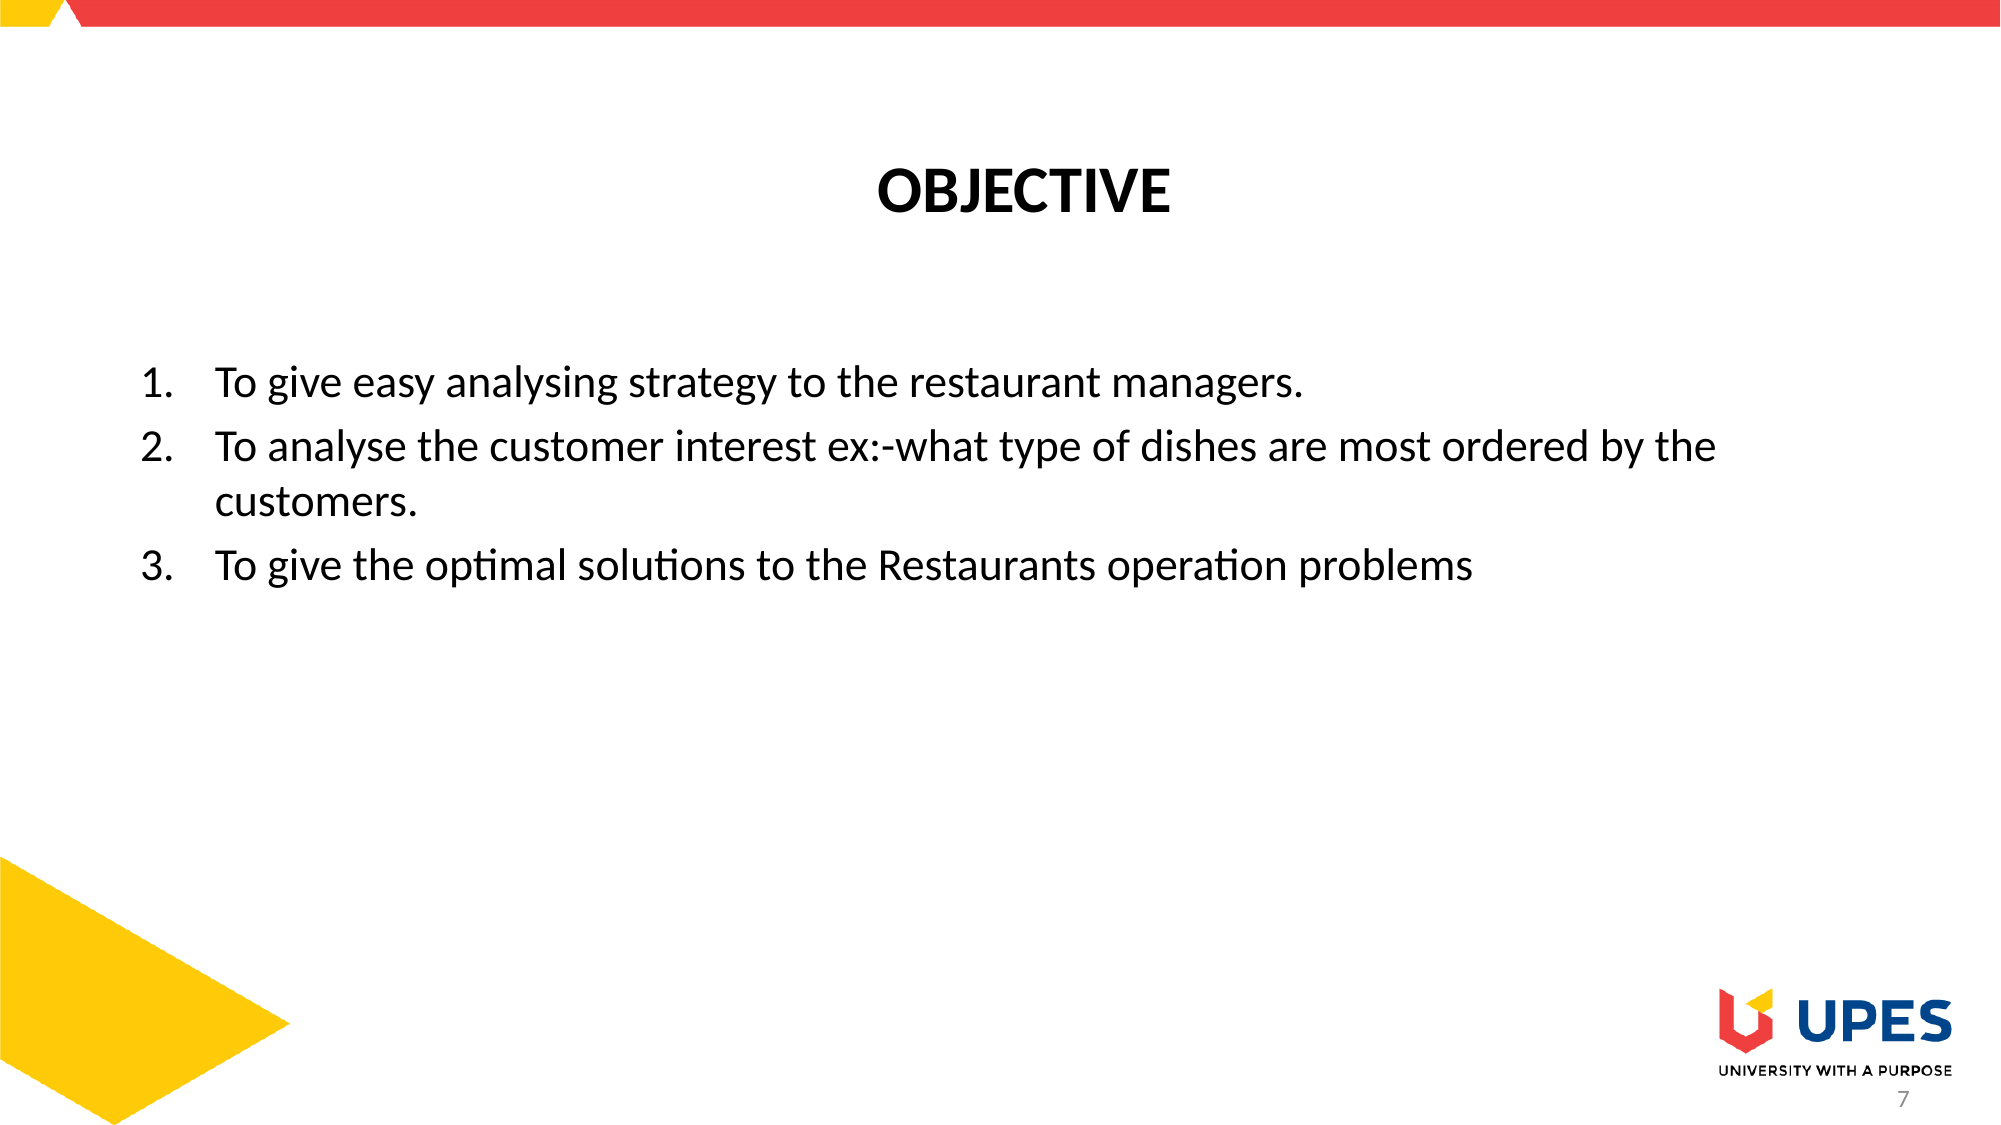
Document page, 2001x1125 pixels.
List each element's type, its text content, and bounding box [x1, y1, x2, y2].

text_box [283, 344, 1638, 380]
text_box To give easy analysing strategy to the restaurant managers. To analyse the customer interest ex:-what type of dishes are most ordered by the customers. To give the optimal solutions to the Restaurants operation problems [124, 344, 1925, 1087]
picture [0, 0, 2001, 1125]
text_box OBJECTIVE [124, 70, 1925, 258]
